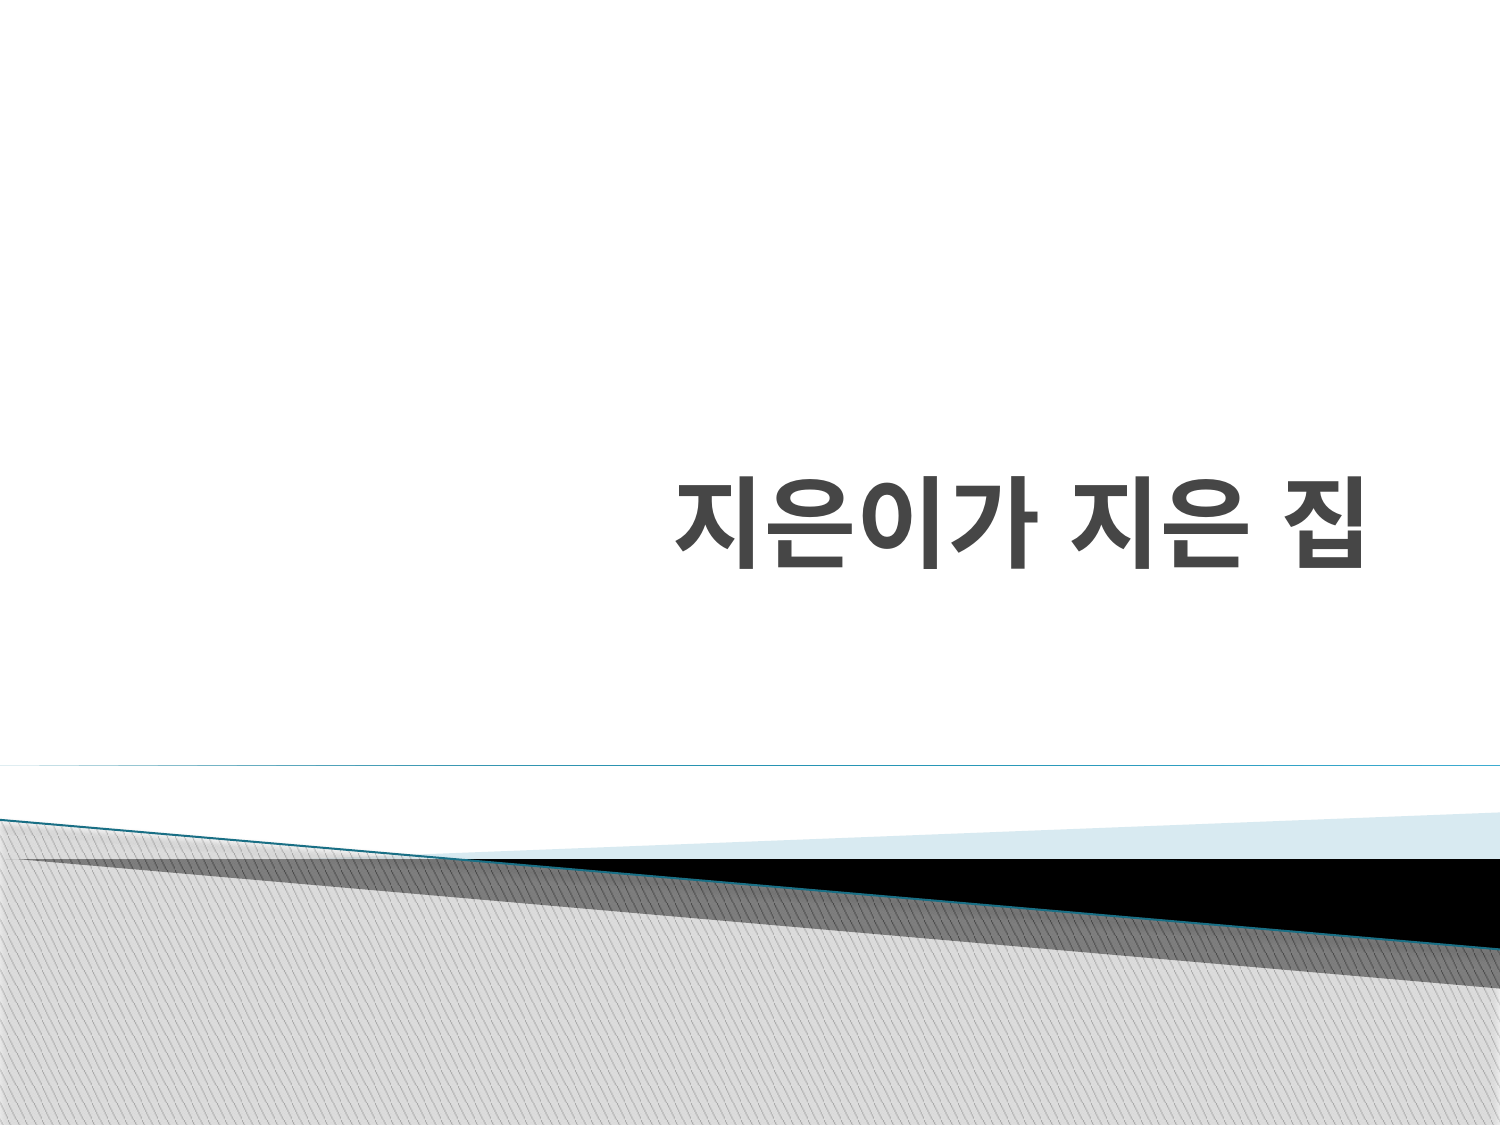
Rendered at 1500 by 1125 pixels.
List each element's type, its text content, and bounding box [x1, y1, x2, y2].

picture [5, 859, 1500, 989]
title 지은이가 지은 집 [112, 287, 1388, 588]
